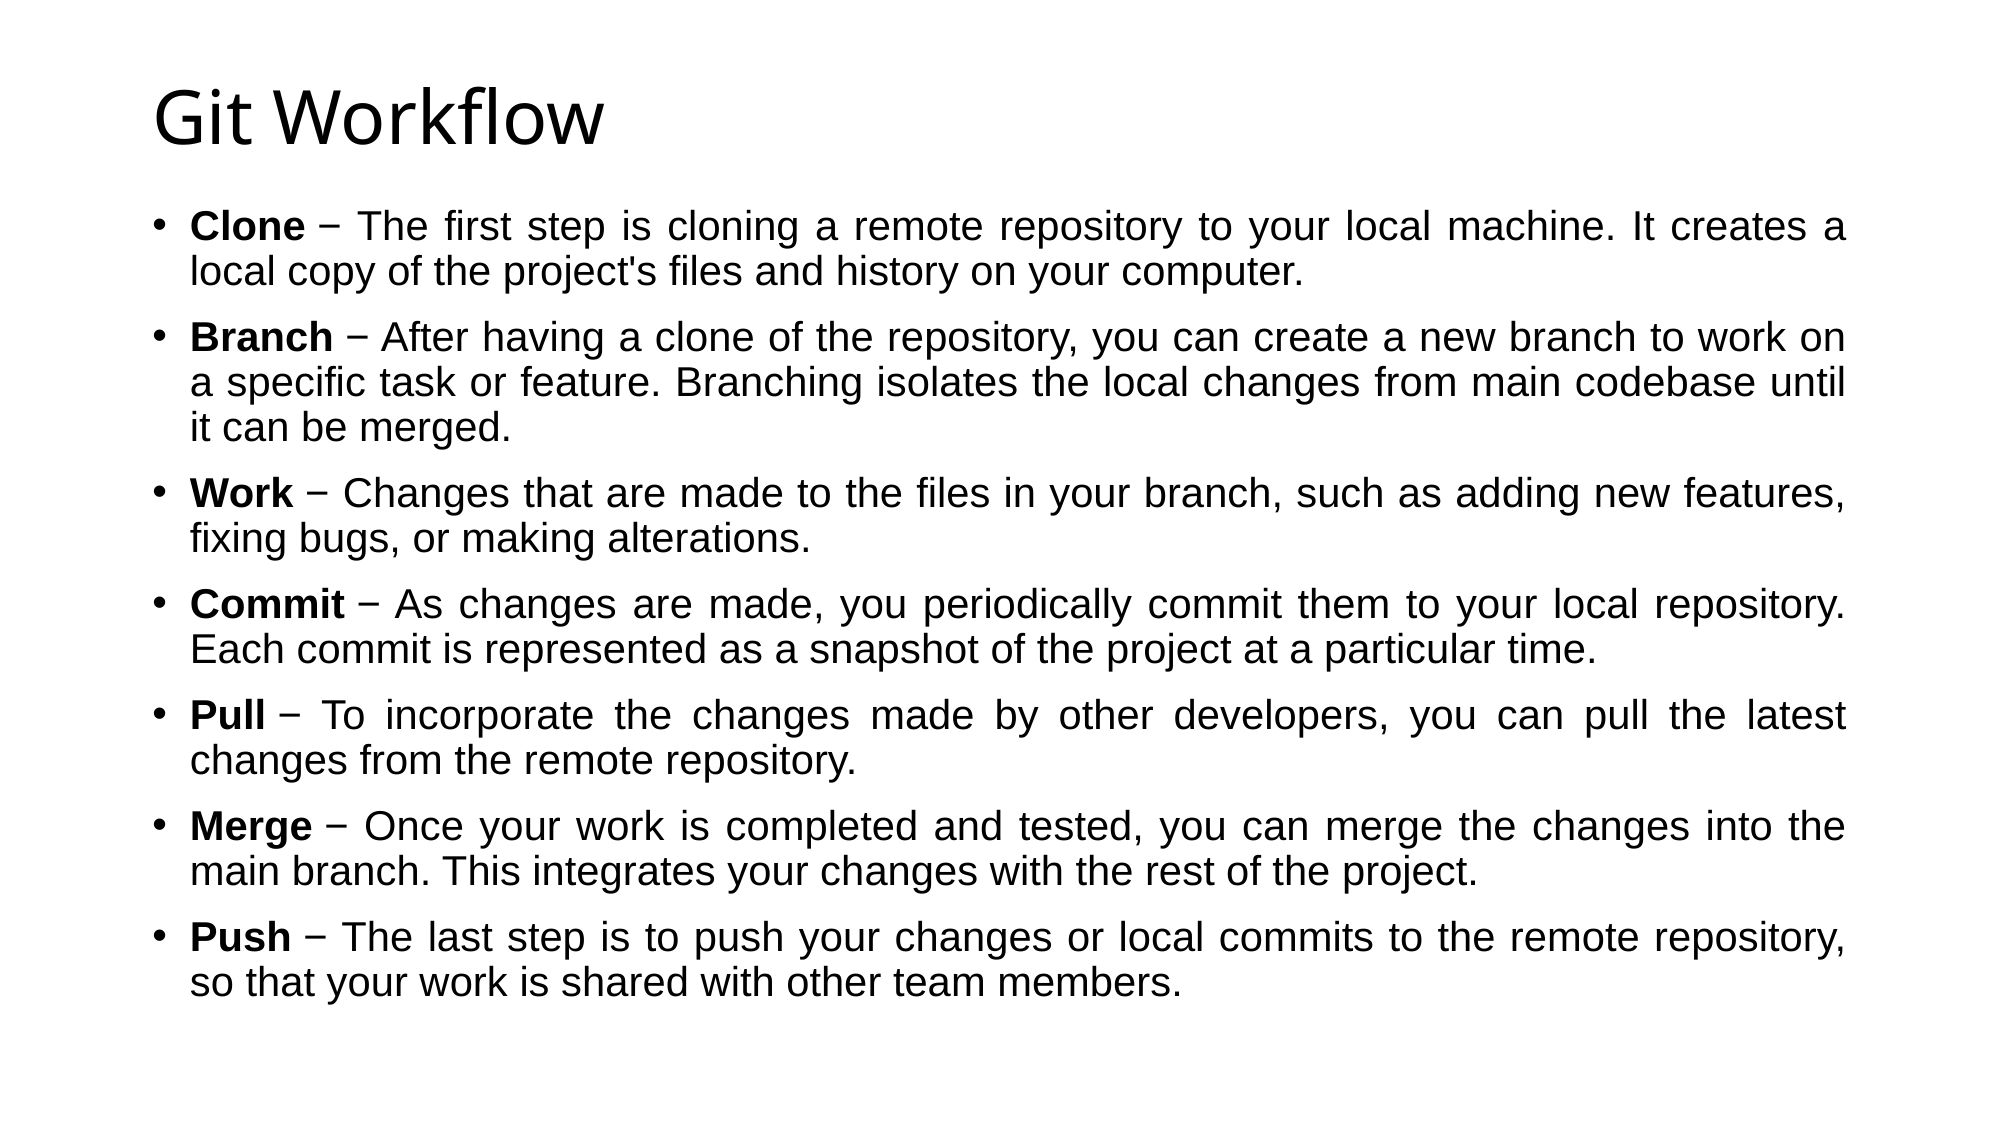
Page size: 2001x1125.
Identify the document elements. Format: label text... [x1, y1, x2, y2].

title Git Workflow [137, 59, 1863, 182]
list Clone − The first step is cloning a remote repository to your local machine. It creates a local copy of the project's files and history on your computer. Branch − After having a clone of the repository, you can create a new branch to work on a specific task or feature. Branching isolates the local changes from main codebase until it can be merged. Work − Changes that are made to the files in your branch, such as adding new features, fixing bugs, or making alterations. Commit − As changes are made, you periodically commit them to your local repository. Each commit is represented as a snapshot of the project at a particular time. Pull − To incorporate the changes made by other developers, you can pull the latest changes from the remote repository. Merge − Once your work is completed and tested, you can merge the changes into the main branch. This integrates your changes with the rest of the project. Push − The last step is to push your changes or local commits to the remote repository, so that your work is shared with other team members. [137, 196, 1863, 1014]
